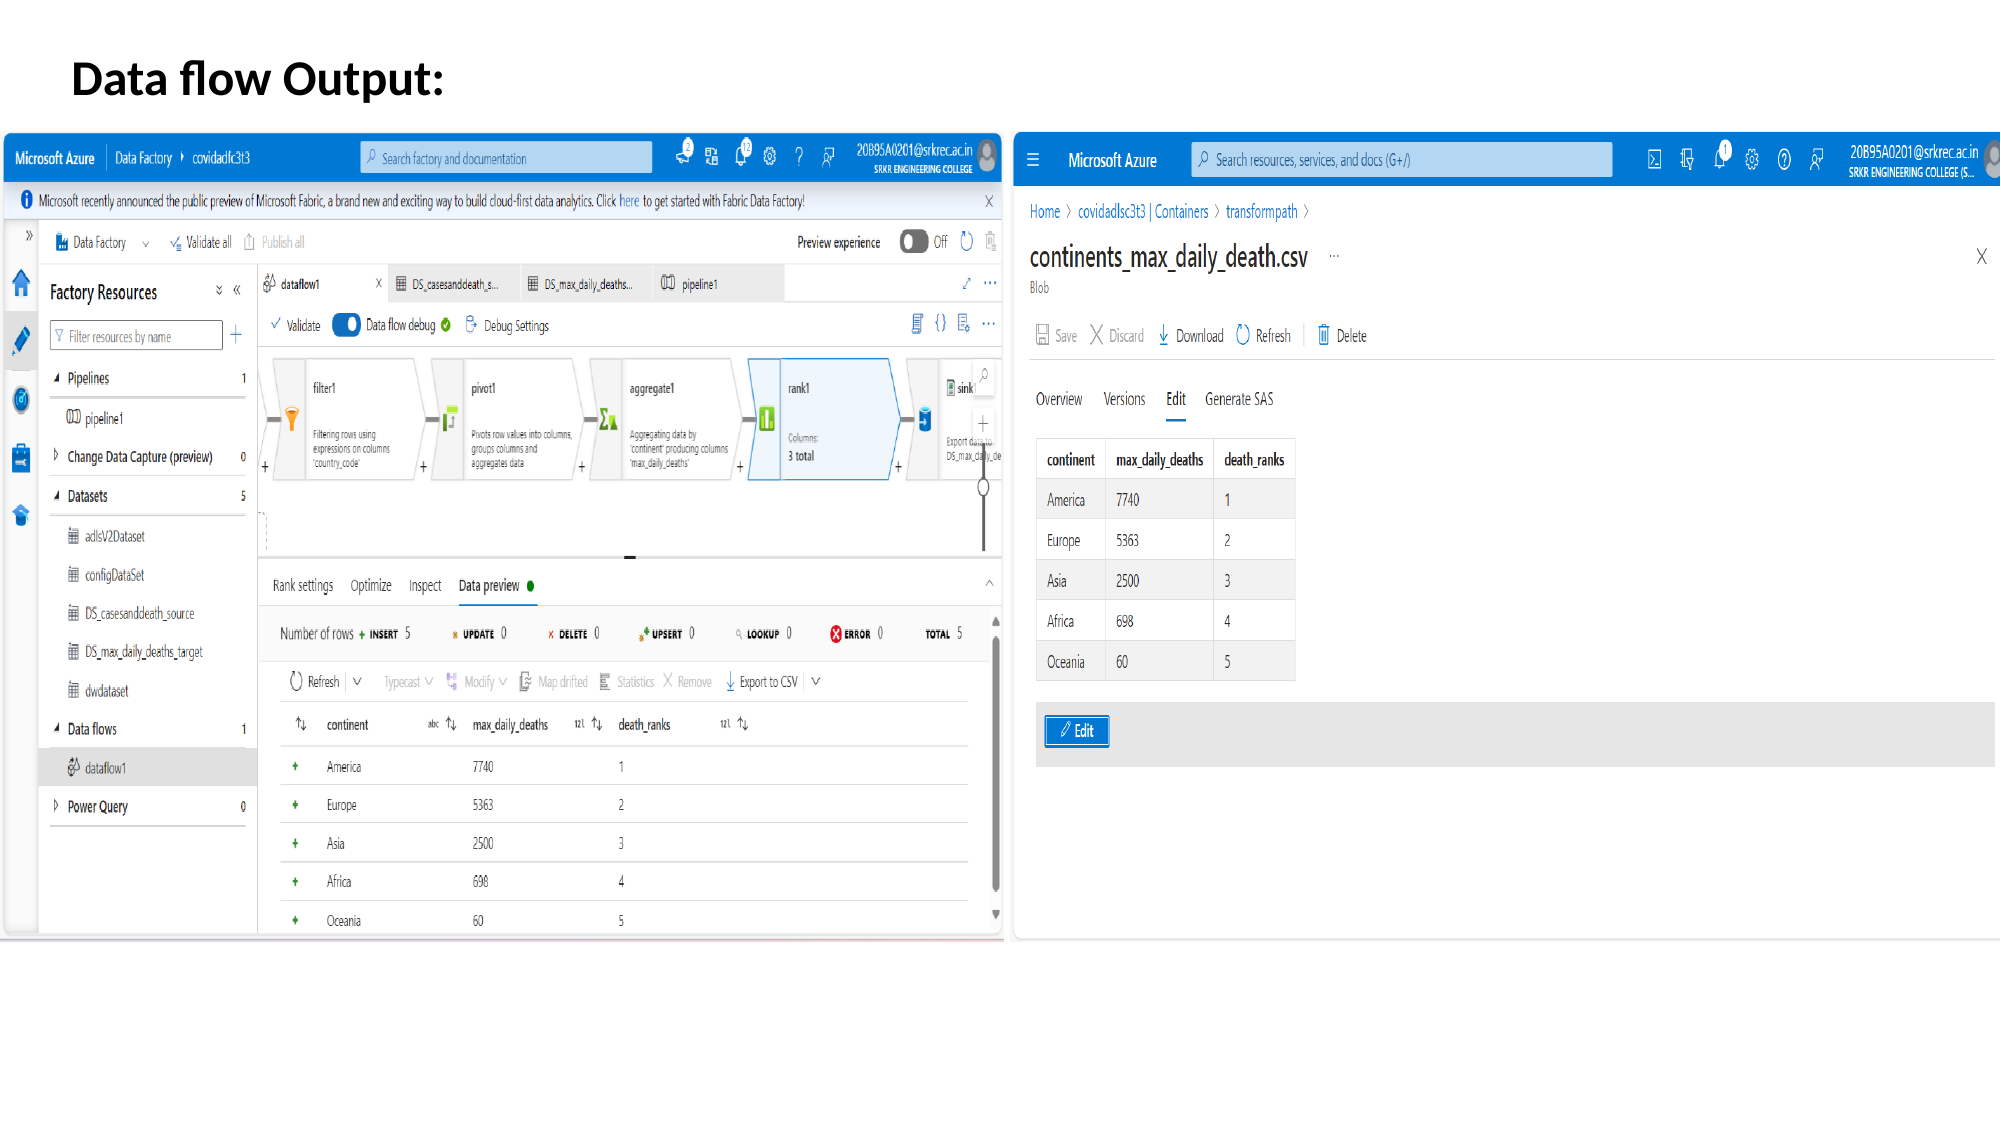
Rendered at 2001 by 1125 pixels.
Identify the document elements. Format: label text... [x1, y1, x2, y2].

picture [0, 131, 1004, 942]
picture [1009, 131, 2000, 942]
text_box Data flow Output: [56, 38, 650, 113]
